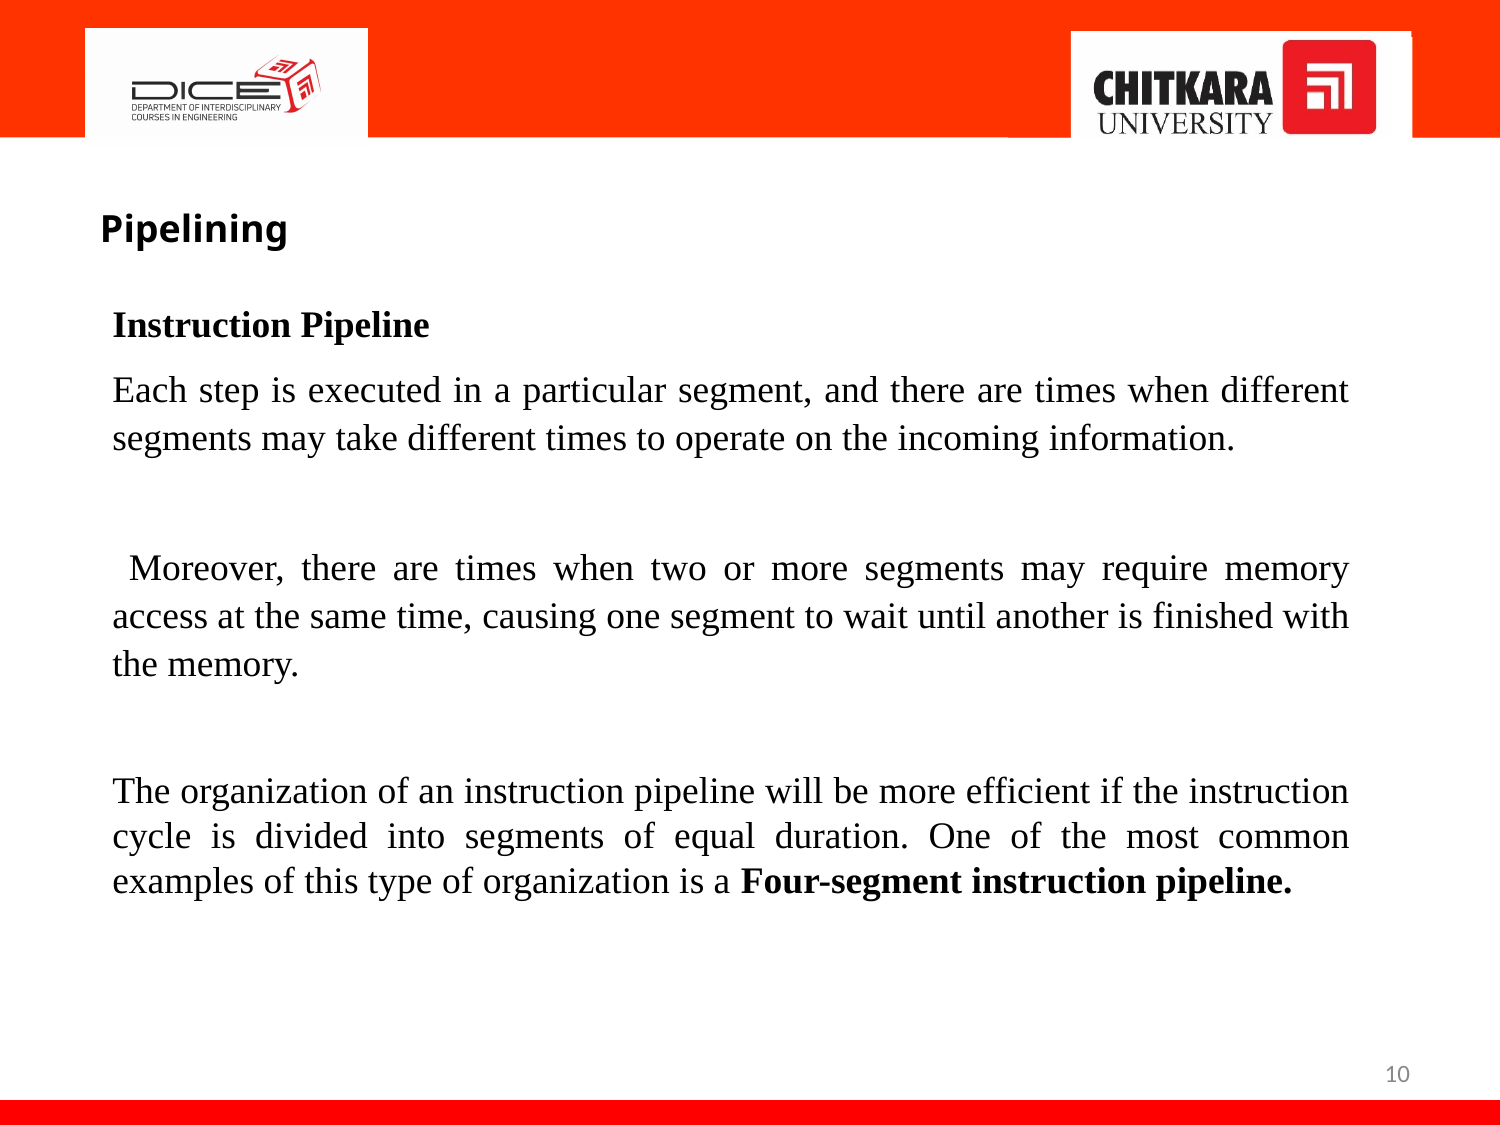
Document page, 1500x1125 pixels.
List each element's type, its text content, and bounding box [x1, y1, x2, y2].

slide_number 10 [1074, 1042, 1425, 1103]
picture [85, 28, 368, 148]
text_box Instruction Pipeline Each step is executed in a particular segment, and there are times when different segments may take different times to operate on the incoming information. Moreover, there are times when two or more segments may require memory access at the same time, causing one segment to wait until another is finished with the memory. The organization of an instruction pipeline will be more efficient if the instruction cycle is divided into segments of equal duration. One of the most common examples of this type of organization is a Four-segment instruction pipeline. [97, 289, 1367, 908]
text_box Pipelining [84, 158, 1406, 277]
picture [1074, 37, 1391, 138]
